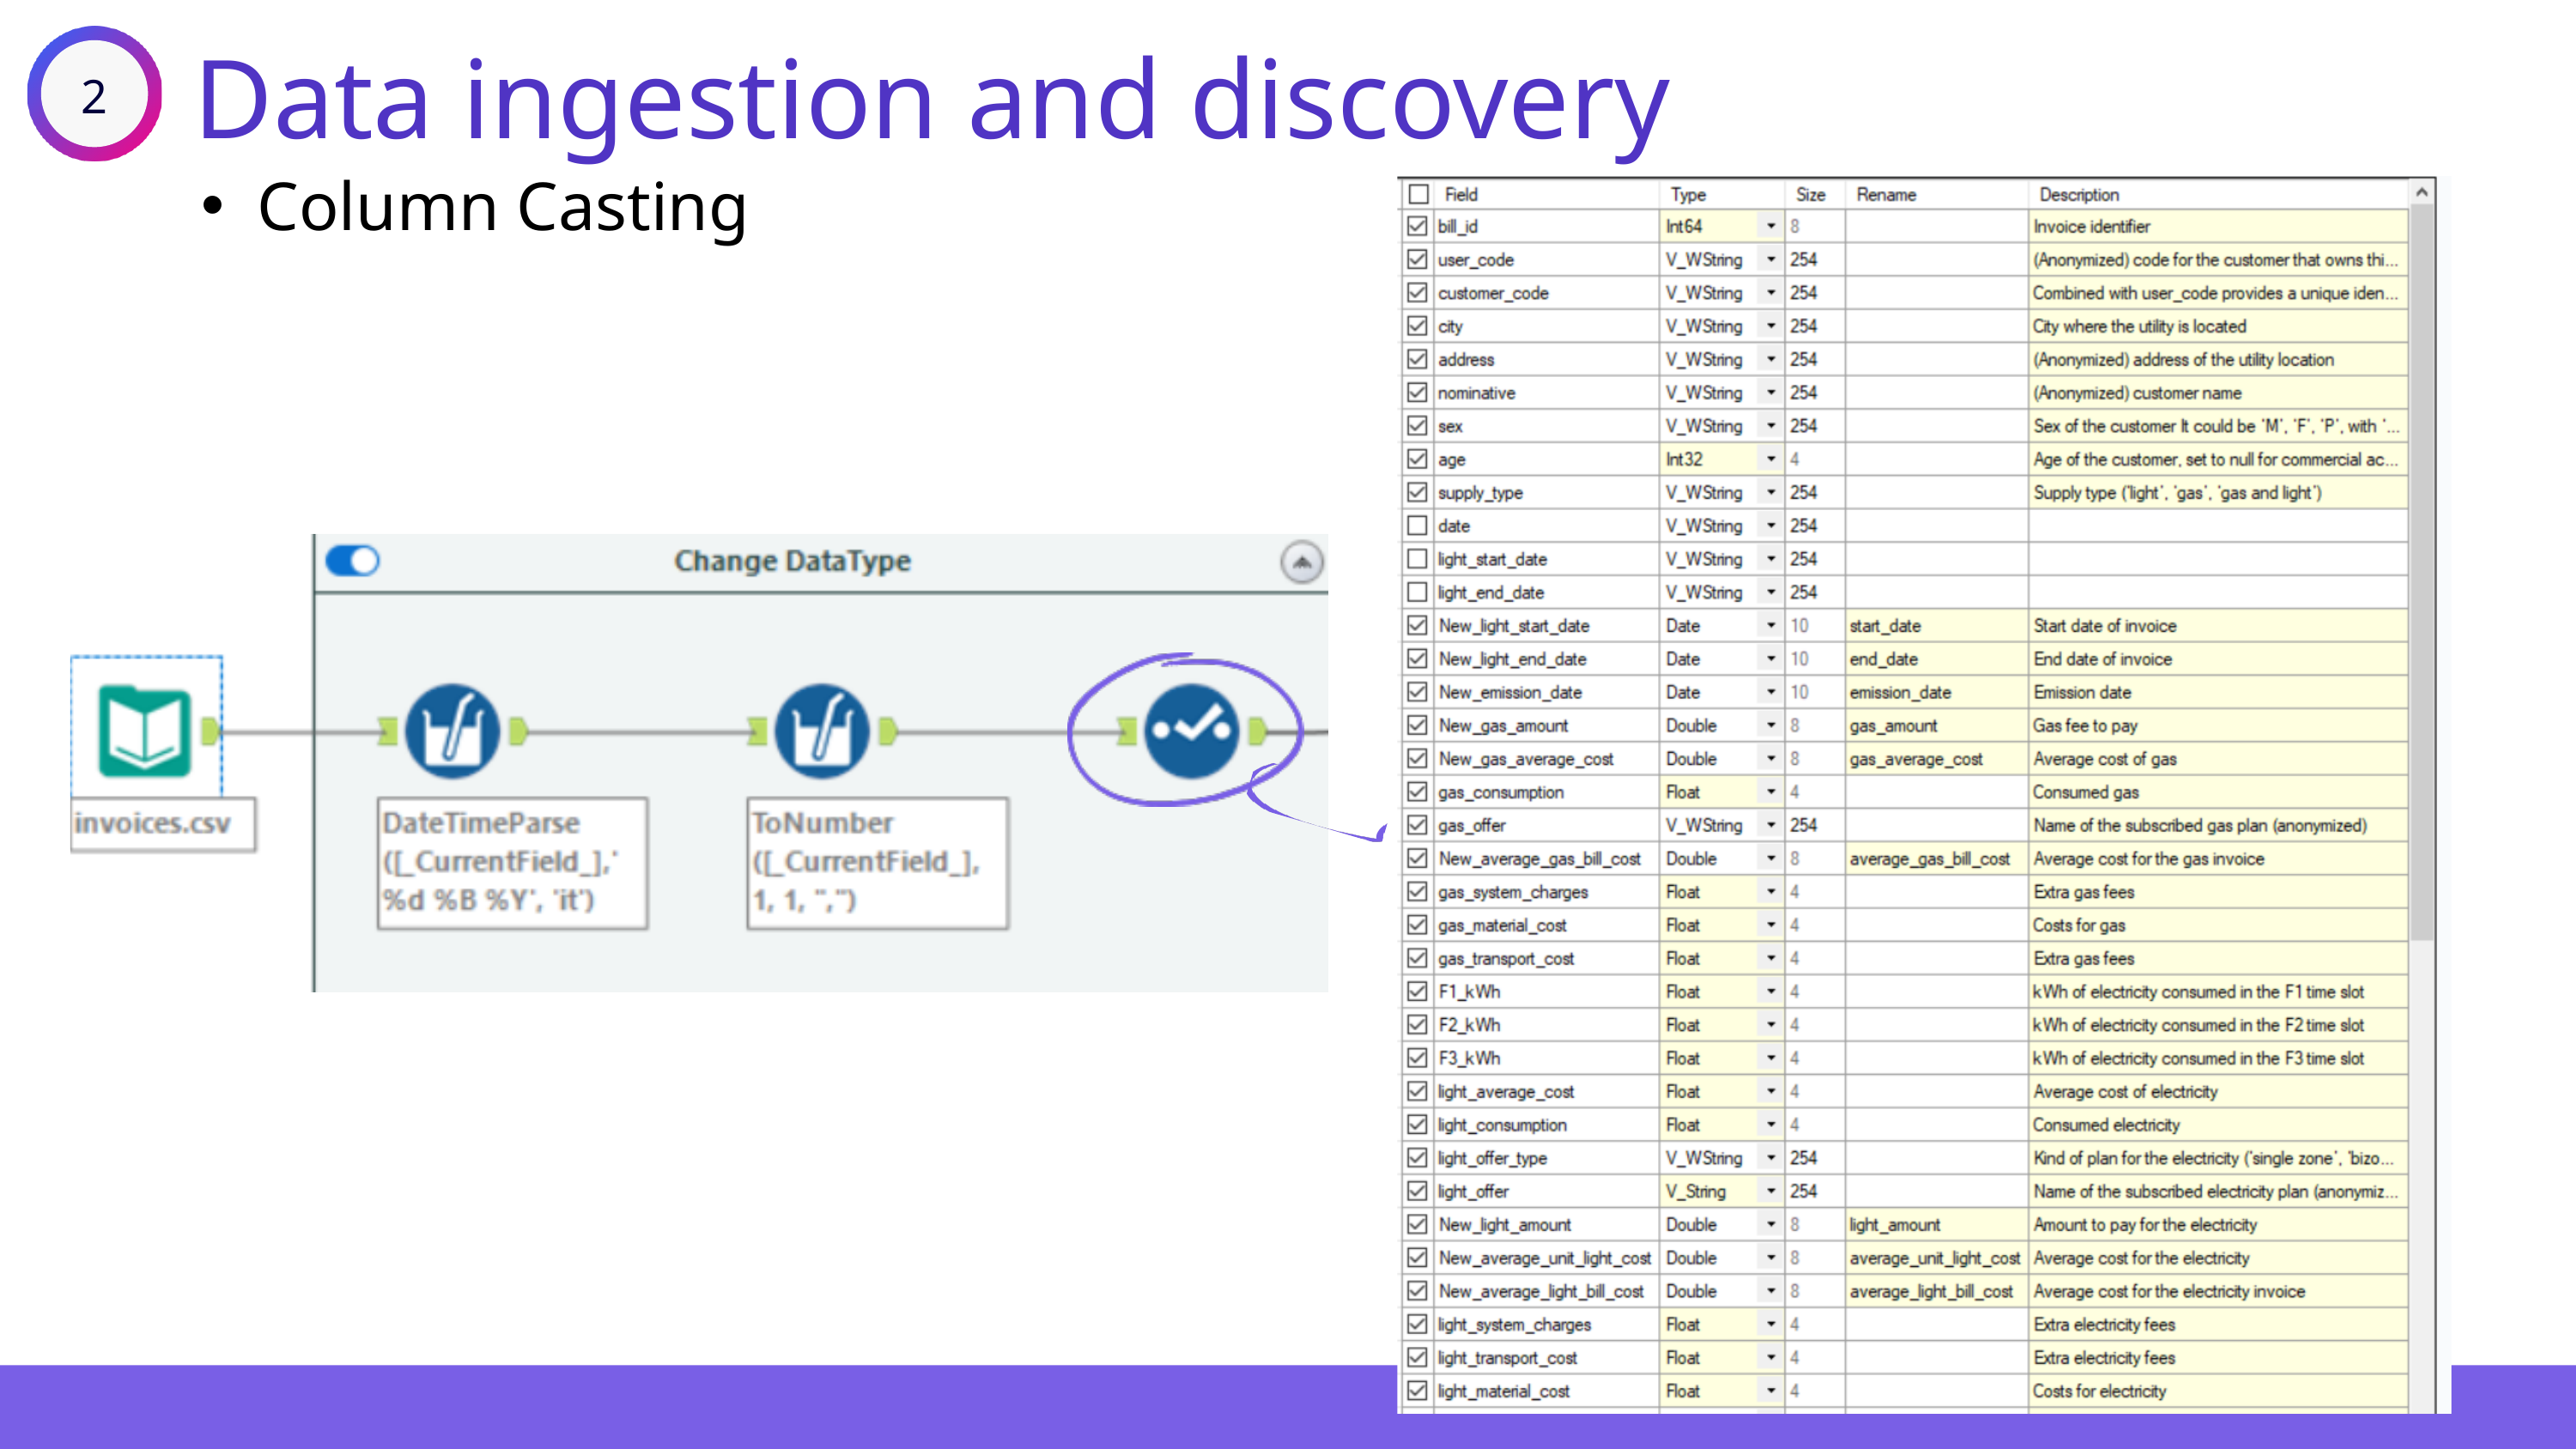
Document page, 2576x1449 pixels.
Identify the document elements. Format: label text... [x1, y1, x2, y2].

text_box Column Casting [144, 171, 793, 245]
text_box [70, 534, 1328, 992]
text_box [27, 26, 2023, 161]
text_box [1067, 652, 1304, 807]
text_box [0, 1365, 2576, 1449]
text_box [1243, 758, 1395, 845]
text_box [1397, 176, 2451, 1414]
